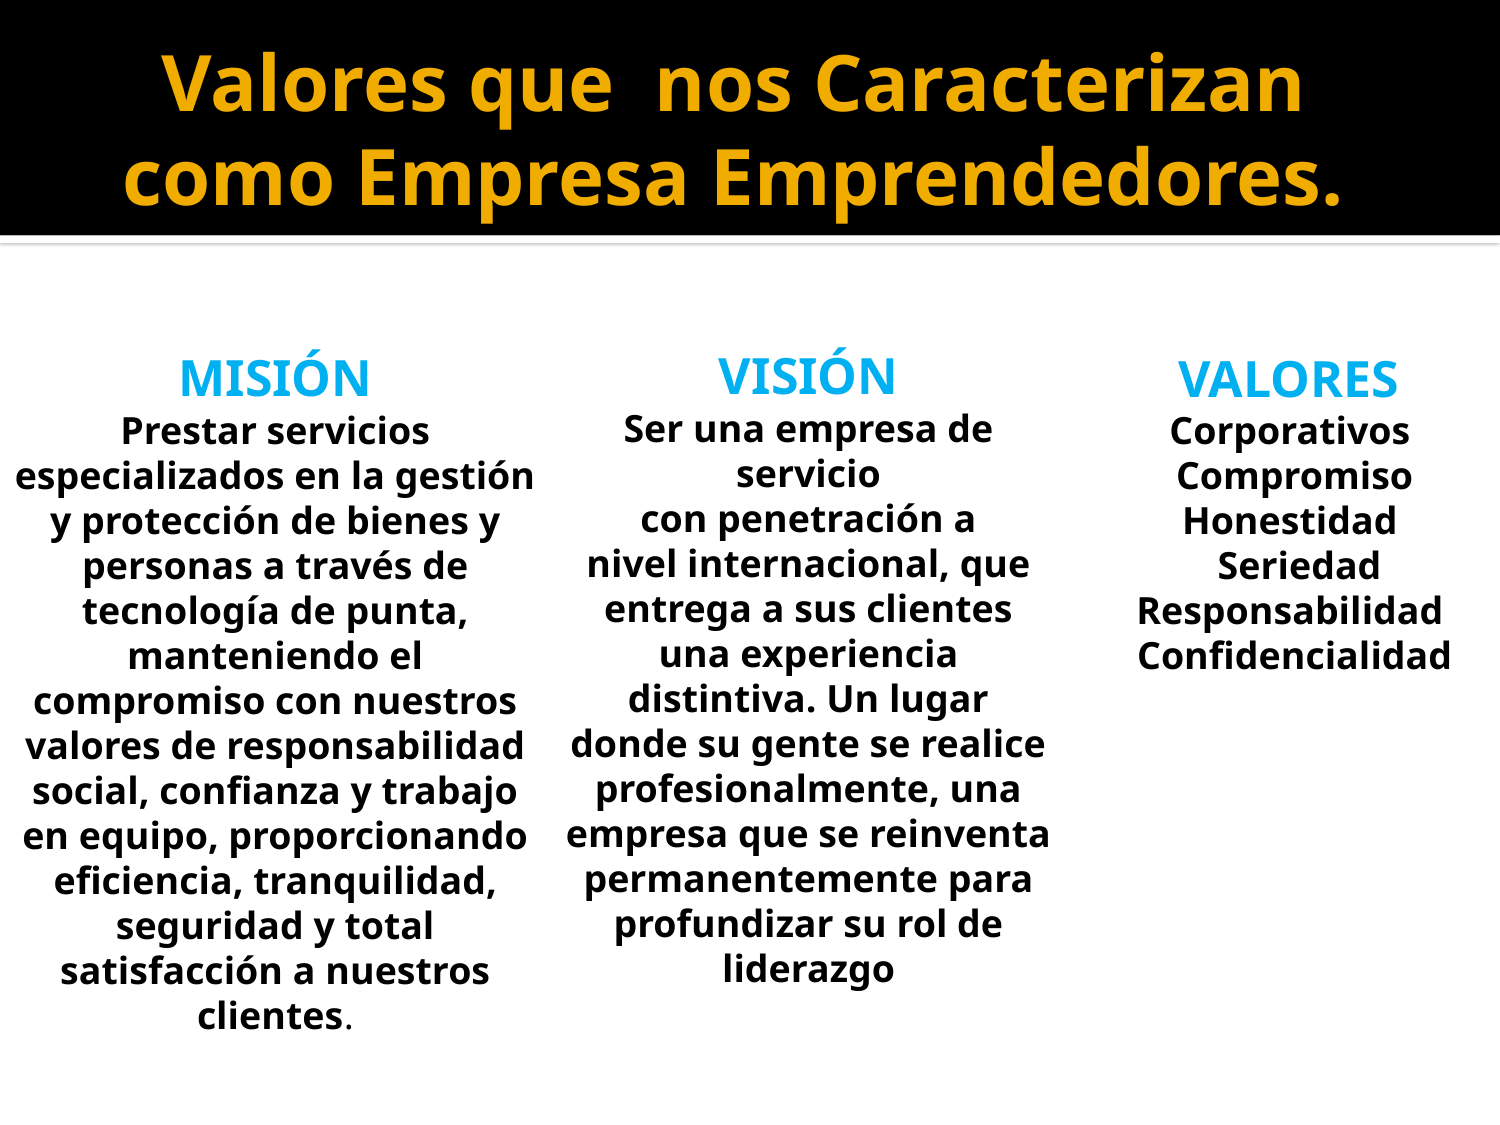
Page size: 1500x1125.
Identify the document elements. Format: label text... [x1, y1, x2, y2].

text_box VISIÓN Ser una empresa de servicio con penetración a nivel internacional, que entrega a sus clientes una experiencia distintiva. Un lugar donde su gente se realice profesionalmente, una empresa que se reinventa permanentemente para profundizar su rol de liderazgo [550, 337, 1067, 998]
title Valores que nos Caracterizan como Empresa Emprendedores. [35, 24, 1425, 231]
text_box MISIÓN Prestar servicios especializados en la gestión y protección de bienes y personas a través de tecnología de punta, manteniendo el compromiso con nuestros valores de responsabilidad social, confianza y trabajo en equipo, proporcionando eficiencia, tranquilidad, seguridad y total satisfacción a nuestros clientes. [0, 339, 551, 1045]
text_box VALORES Corporativos Compromiso Honestidad Seriedad Responsabilidad Confidencialidad [1113, 339, 1477, 685]
